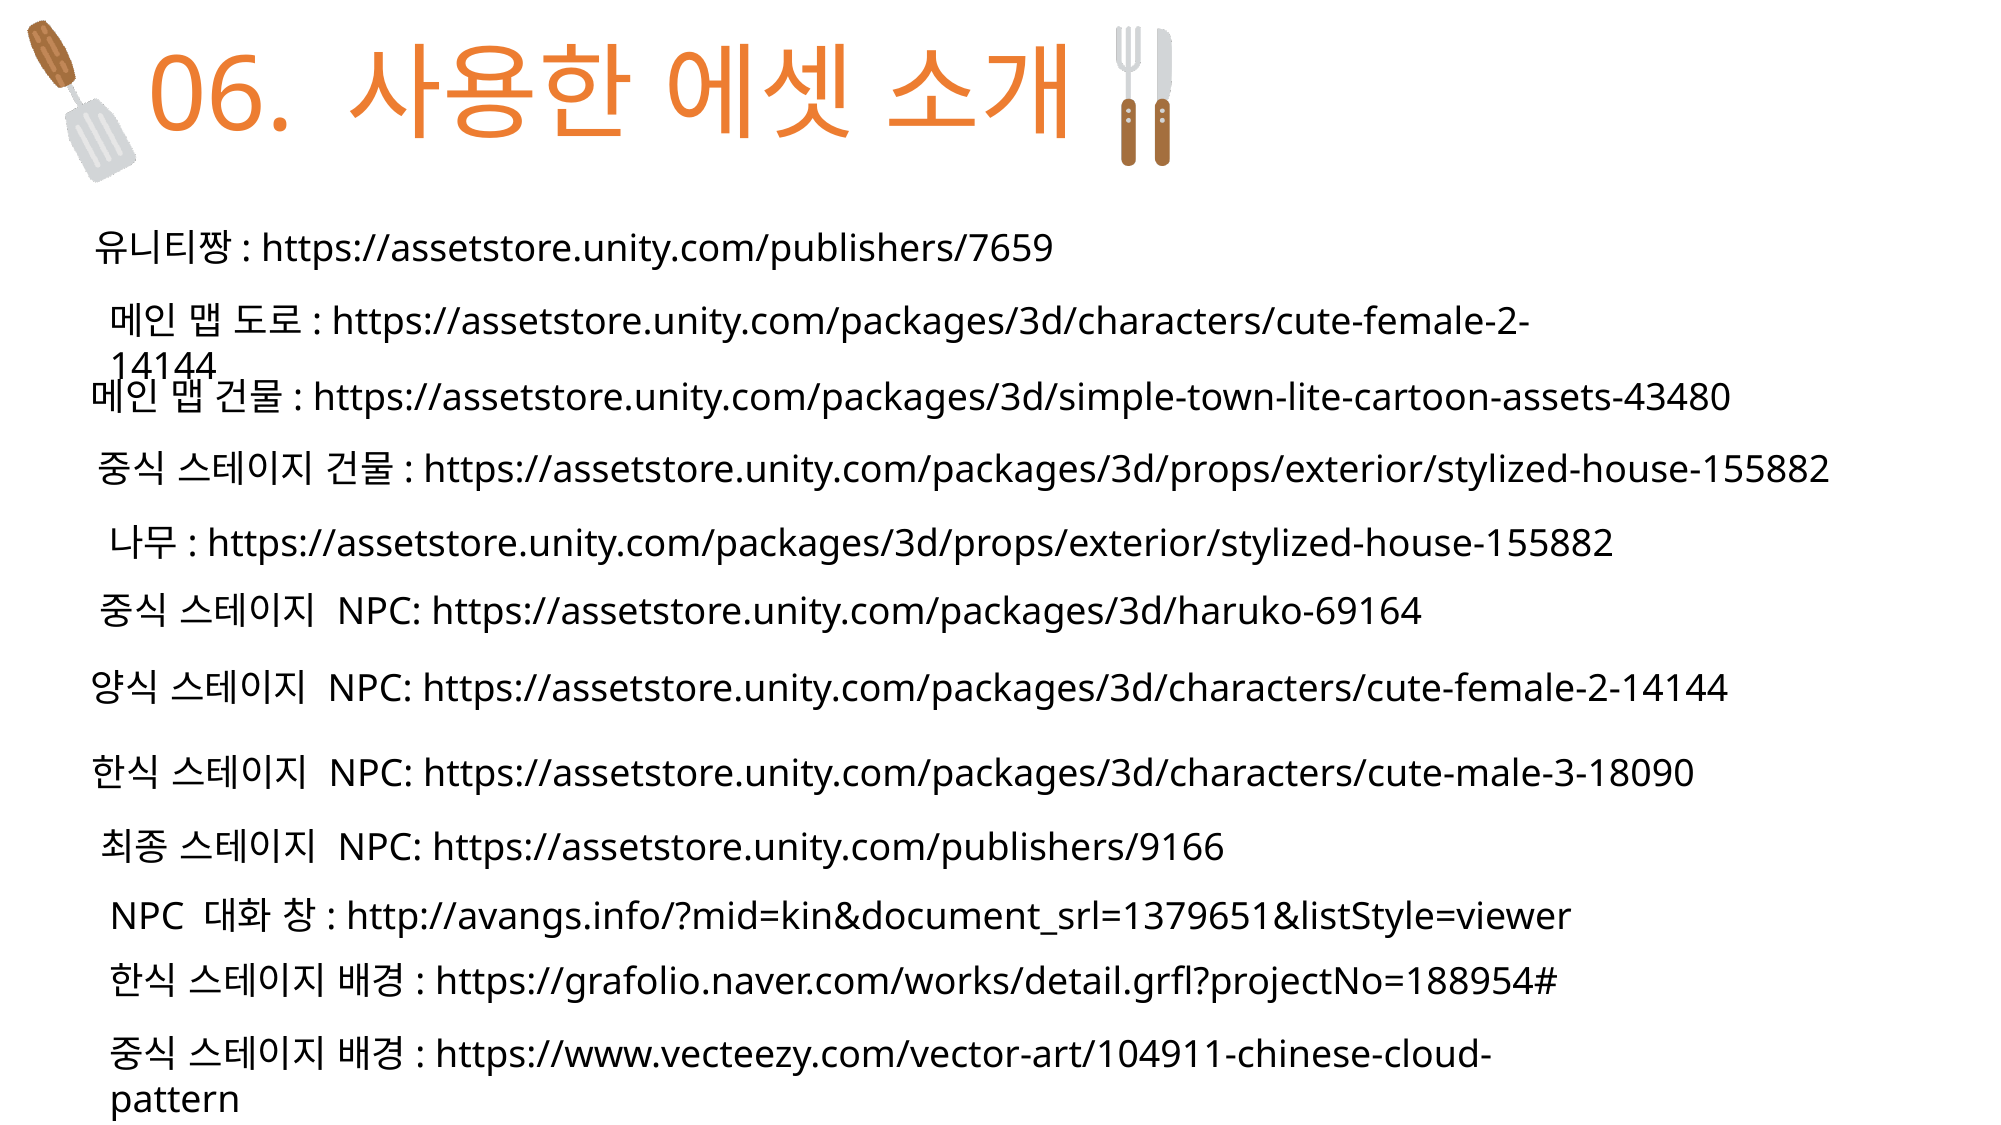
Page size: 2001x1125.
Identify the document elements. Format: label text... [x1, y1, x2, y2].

text_box 최종 스테이지 NPC: https://assetstore.unity.com/publishers/9166 [85, 815, 1241, 876]
text_box 양식 스테이지 NPC: https://assetstore.unity.com/packages/3d/characters/cute-female-2-14144 [75, 656, 1744, 717]
text_box 06. 사용한 에셋 소개 [132, 19, 1136, 159]
text_box 중식 스테이지 NPC: https://assetstore.unity.com/packages/3d/haruko-69164 [85, 579, 1438, 640]
text_box 유니티짱: https://assetstore.unity.com/publishers/7659 [79, 216, 1070, 277]
text_box 한식 스테이지 NPC: https://assetstore.unity.com/packages/3d/characters/cute-male-3-18090 [76, 741, 1711, 801]
text_box 나무: https://assetstore.unity.com/packages/3d/props/exterior/stylized-house-155882 [94, 511, 1671, 572]
text_box 중식 스테이지 건물: https://assetstore.unity.com/packages/3d/props/exterior/stylized-house-155882 [83, 437, 1847, 497]
picture [0, 16, 166, 191]
text_box 중식 스테이지 배경: https://www.vecteezy.com/vector-art/104911-chinese-cloud-pattern [94, 1022, 1622, 1125]
text_box 메인 맵 도로: https://assetstore.unity.com/packages/3d/characters/cute-female-2-14144 [94, 289, 1646, 394]
text_box NPC 대화 창: http://avangs.info/?mid=kin&document_srl=1379651&listStyle=viewer [94, 884, 1634, 945]
text_box 메인 맵 건물: https://assetstore.unity.com/packages/3d/simple-town-lite-cartoon-assets-43480 [75, 365, 1748, 426]
text_box 한식 스테이지 배경: https://grafolio.naver.com/works/detail.grfl?projectNo=188954# [94, 949, 1775, 1010]
picture [1074, 26, 1214, 166]
